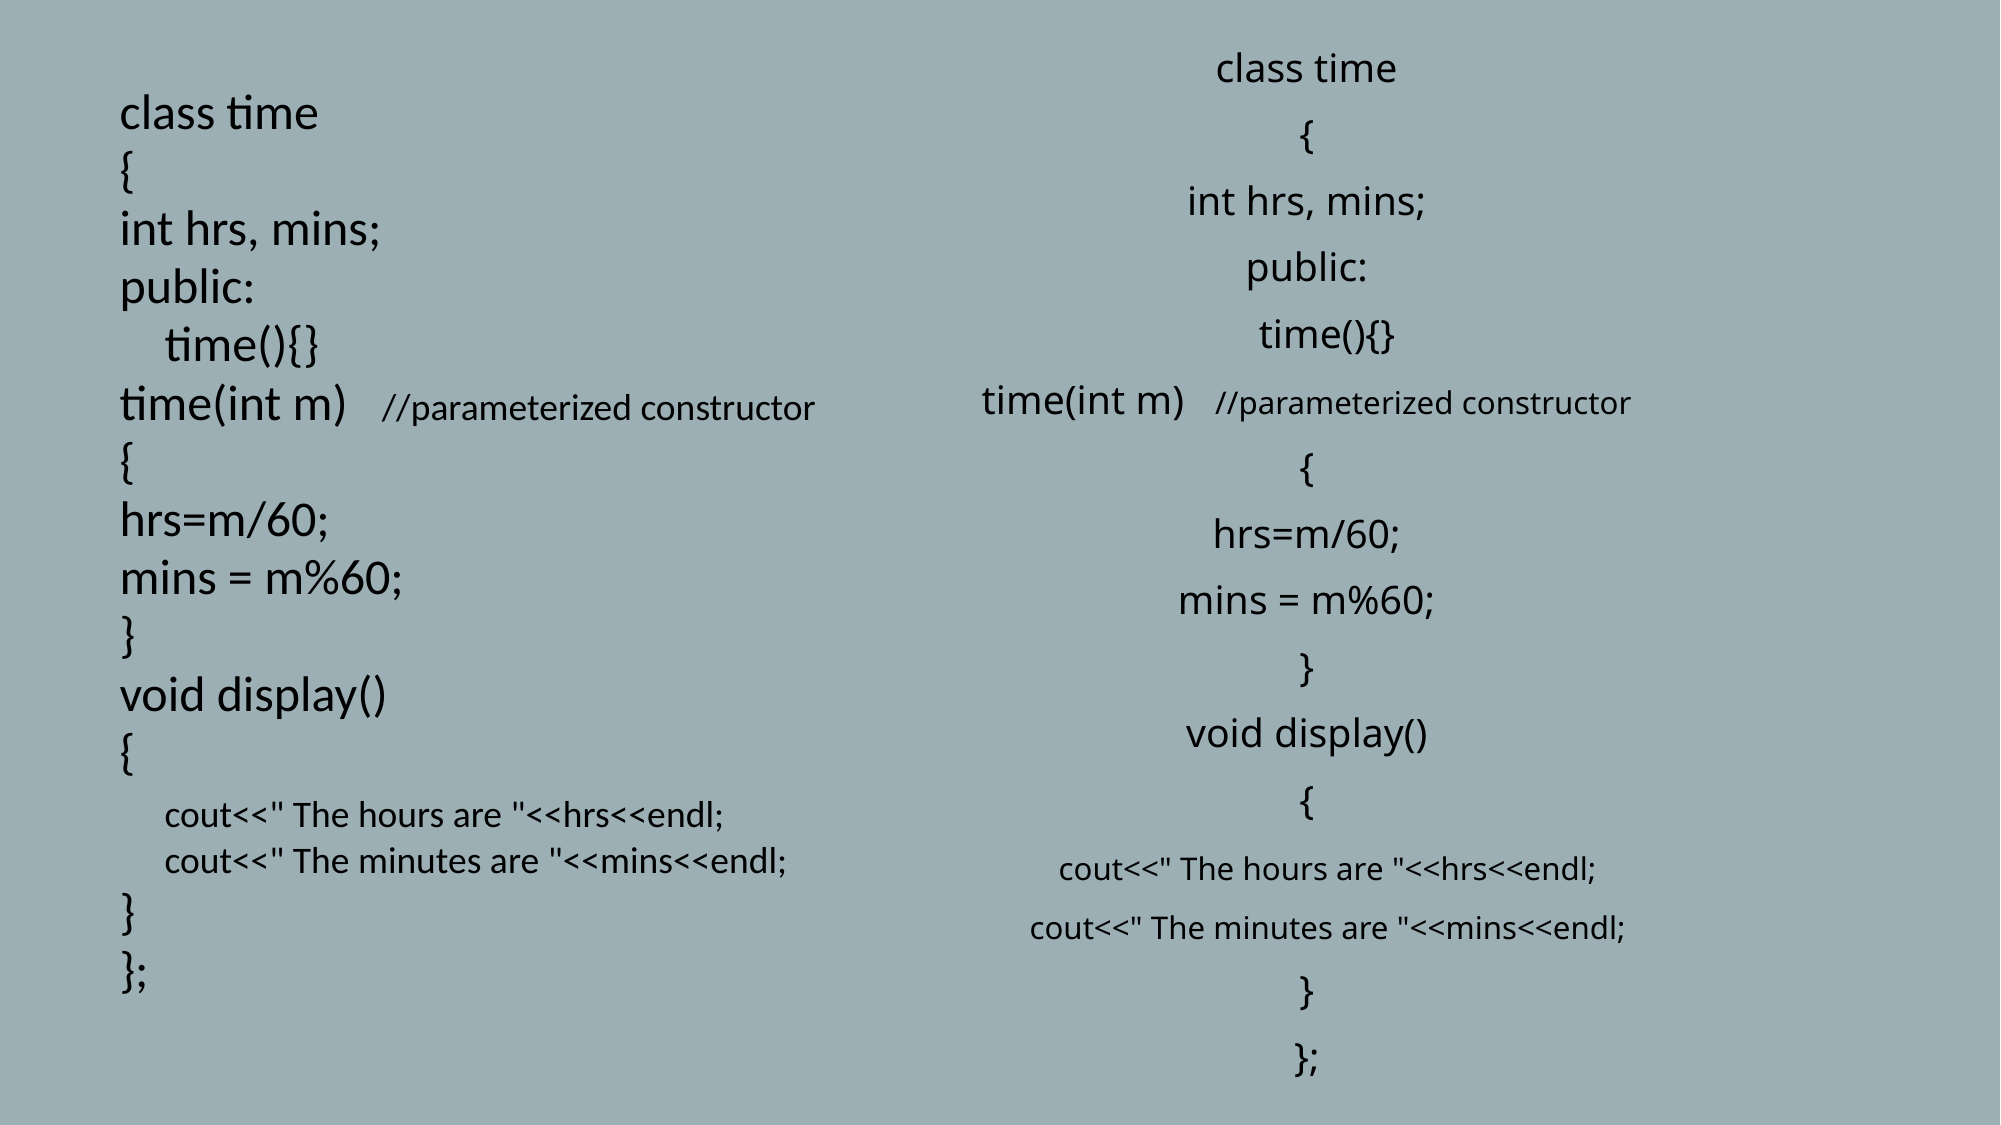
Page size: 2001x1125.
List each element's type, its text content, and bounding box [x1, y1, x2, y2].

subtitle class time { int hrs, mins; public: time(){} time(int m) //parameterized constructor { hrs=m/60; mins = m%60; } void display() { cout<<" The hours are "<<hrs<<endl; cout<<" The minutes are "<<mins<<endl; } }; [943, 35, 1671, 1092]
text_box class time { int hrs, mins; public: time(){} time(int m) //parameterized constructor { hrs=m/60; mins = m%60; } void display() { cout<<" The hours are "<<hrs<<endl; cout<<" The minutes are "<<mins<<endl; } }; [119, 56, 819, 1068]
